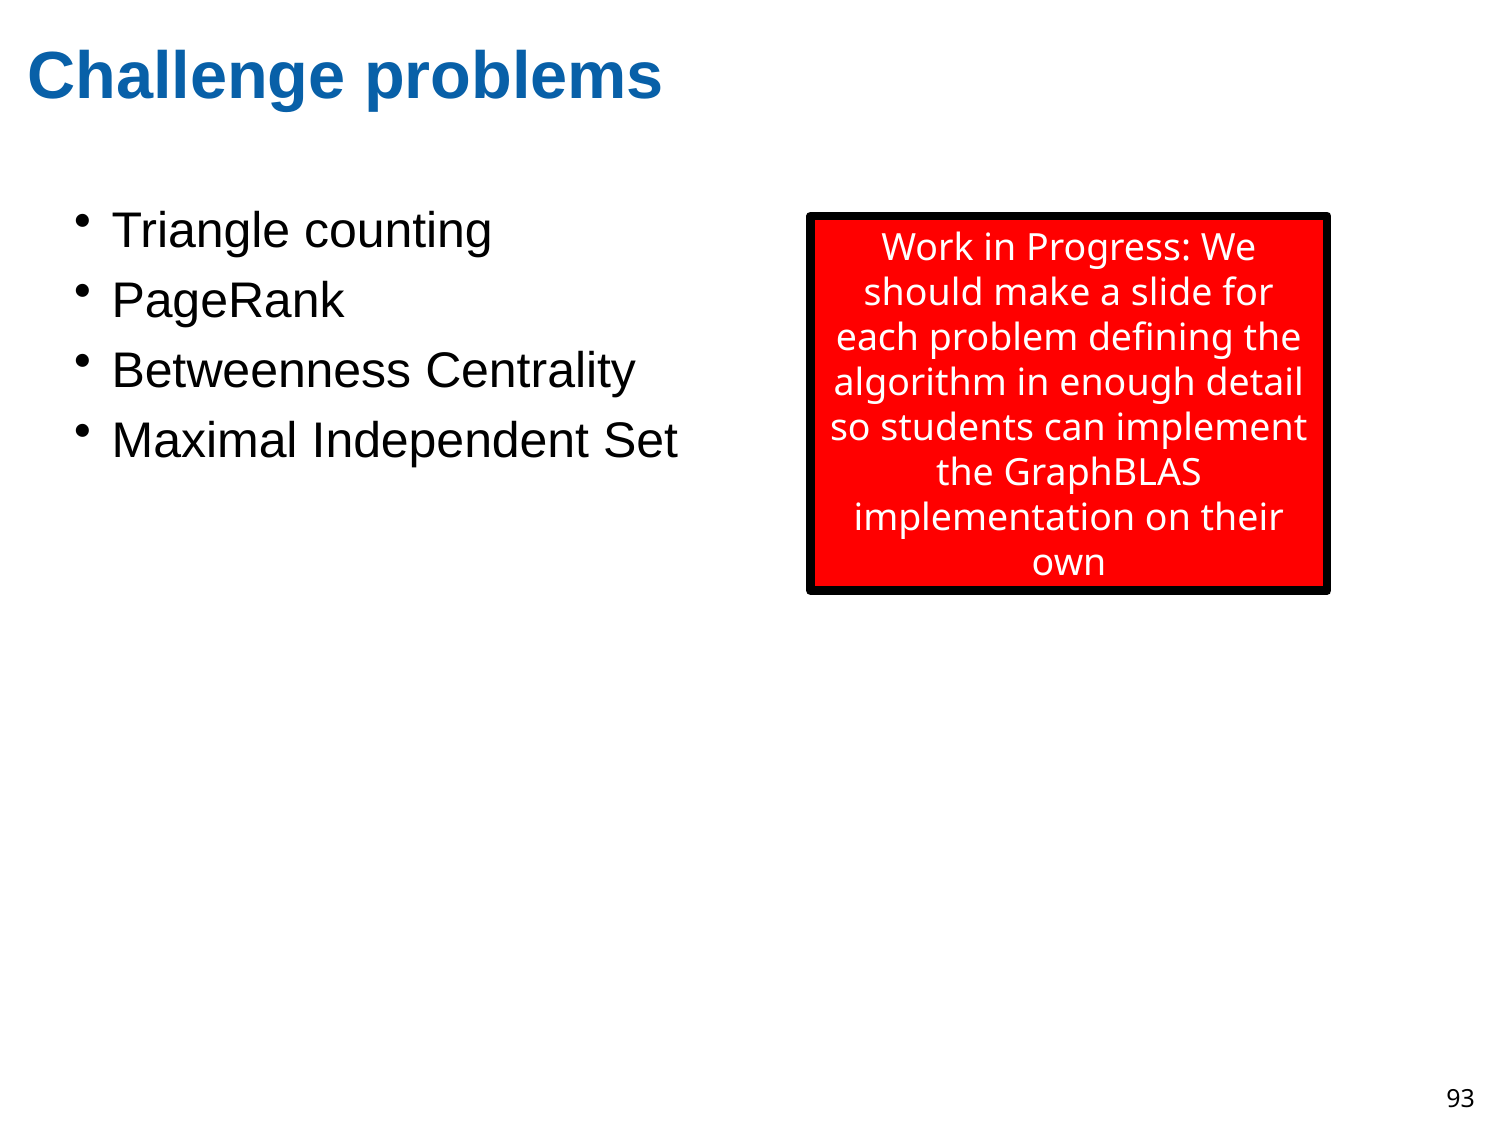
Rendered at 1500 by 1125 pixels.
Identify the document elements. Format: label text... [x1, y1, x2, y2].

list Triangle counting PageRank Betweenness Centrality Maximal Independent Set [74, 196, 1427, 992]
title Challenge problems [27, 31, 1379, 178]
slide_number 93 [1431, 1074, 1500, 1125]
text_box Work in Progress: We should make a slide for each problem defining the algorithm in enough detail so students can implement the GraphBLAS implementation on their own [810, 216, 1328, 591]
